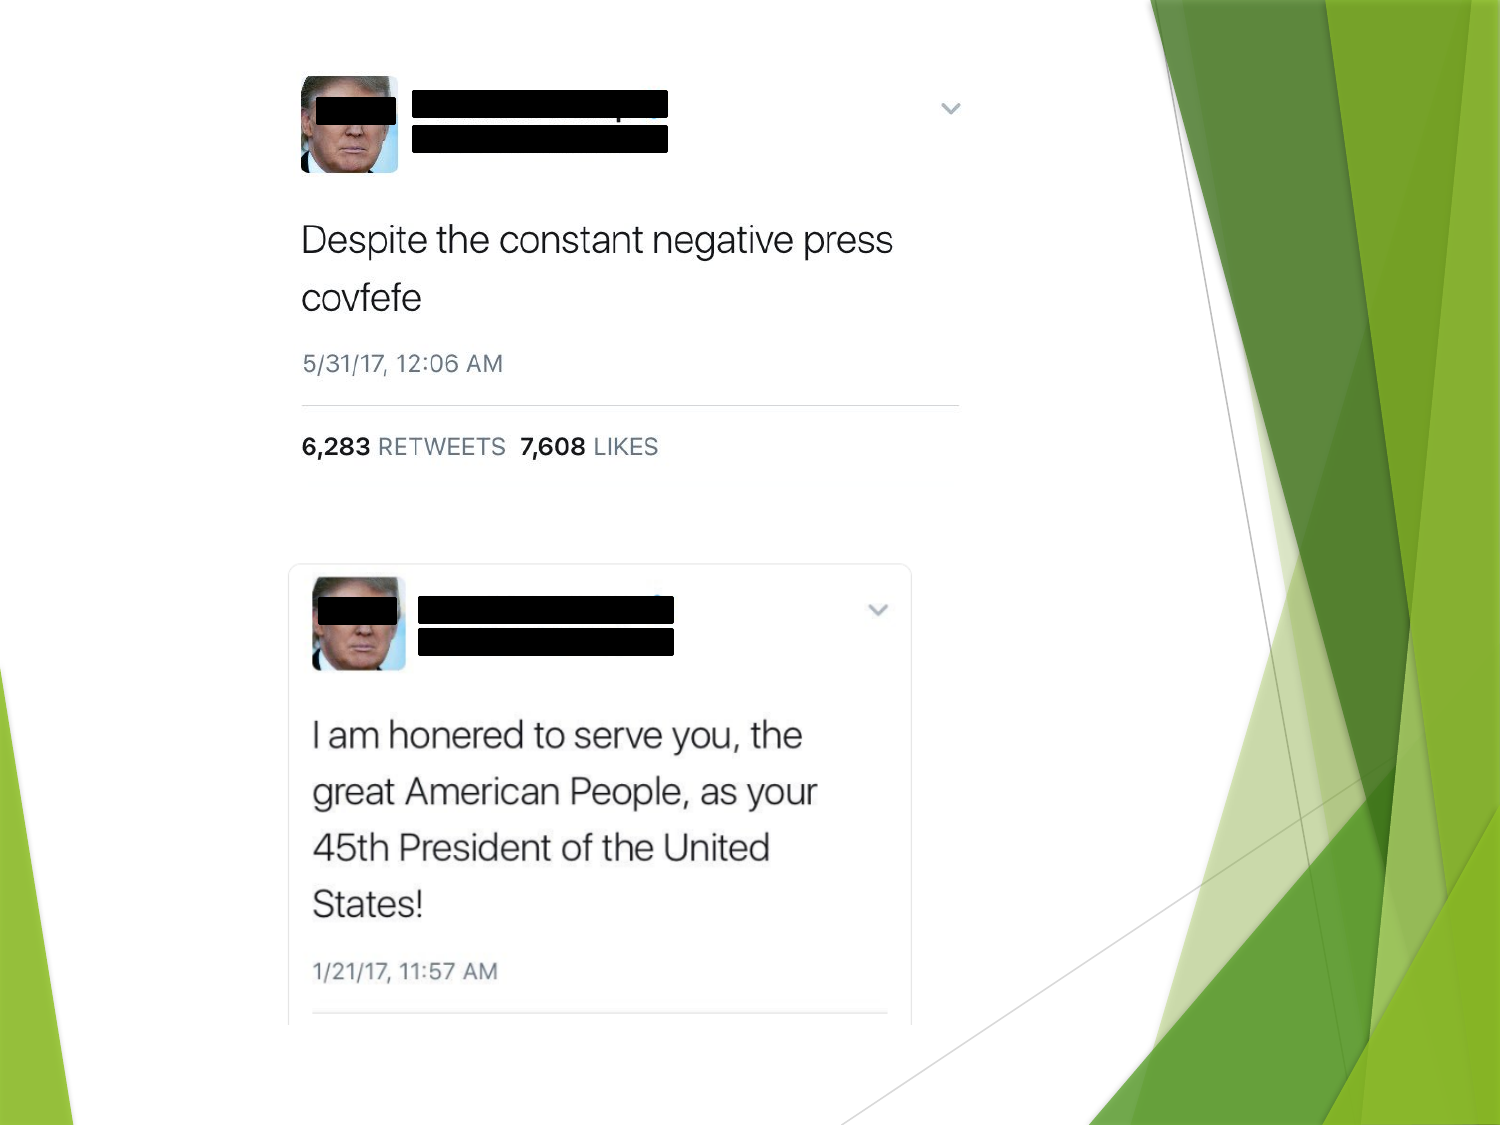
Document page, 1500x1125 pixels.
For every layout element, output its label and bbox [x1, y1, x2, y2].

picture [278, 558, 922, 1026]
picture [278, 54, 983, 487]
